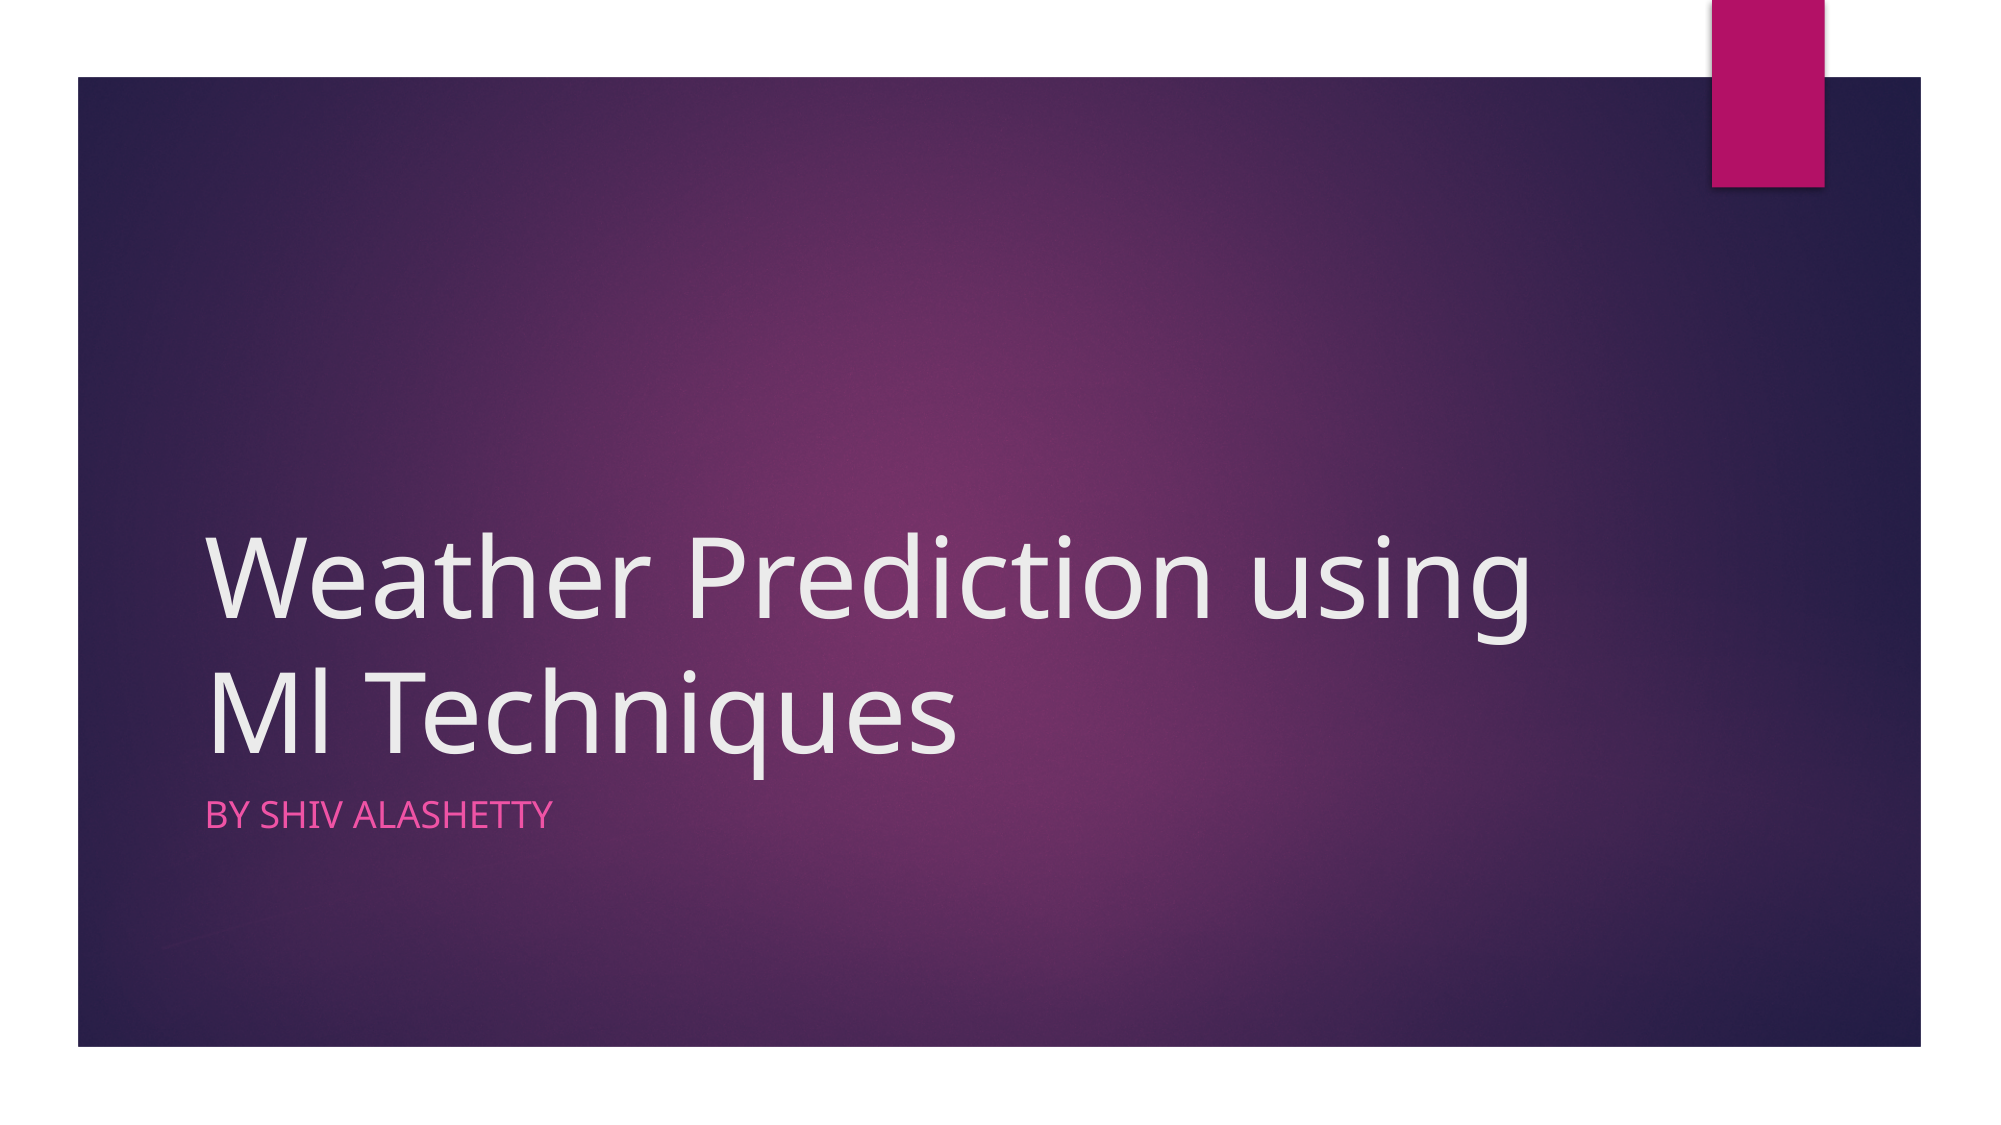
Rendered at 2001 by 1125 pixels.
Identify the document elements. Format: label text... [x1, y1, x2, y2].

title Weather Prediction using Ml Techniques [189, 344, 1638, 783]
subtitle by shiv alashetty [189, 783, 1638, 925]
